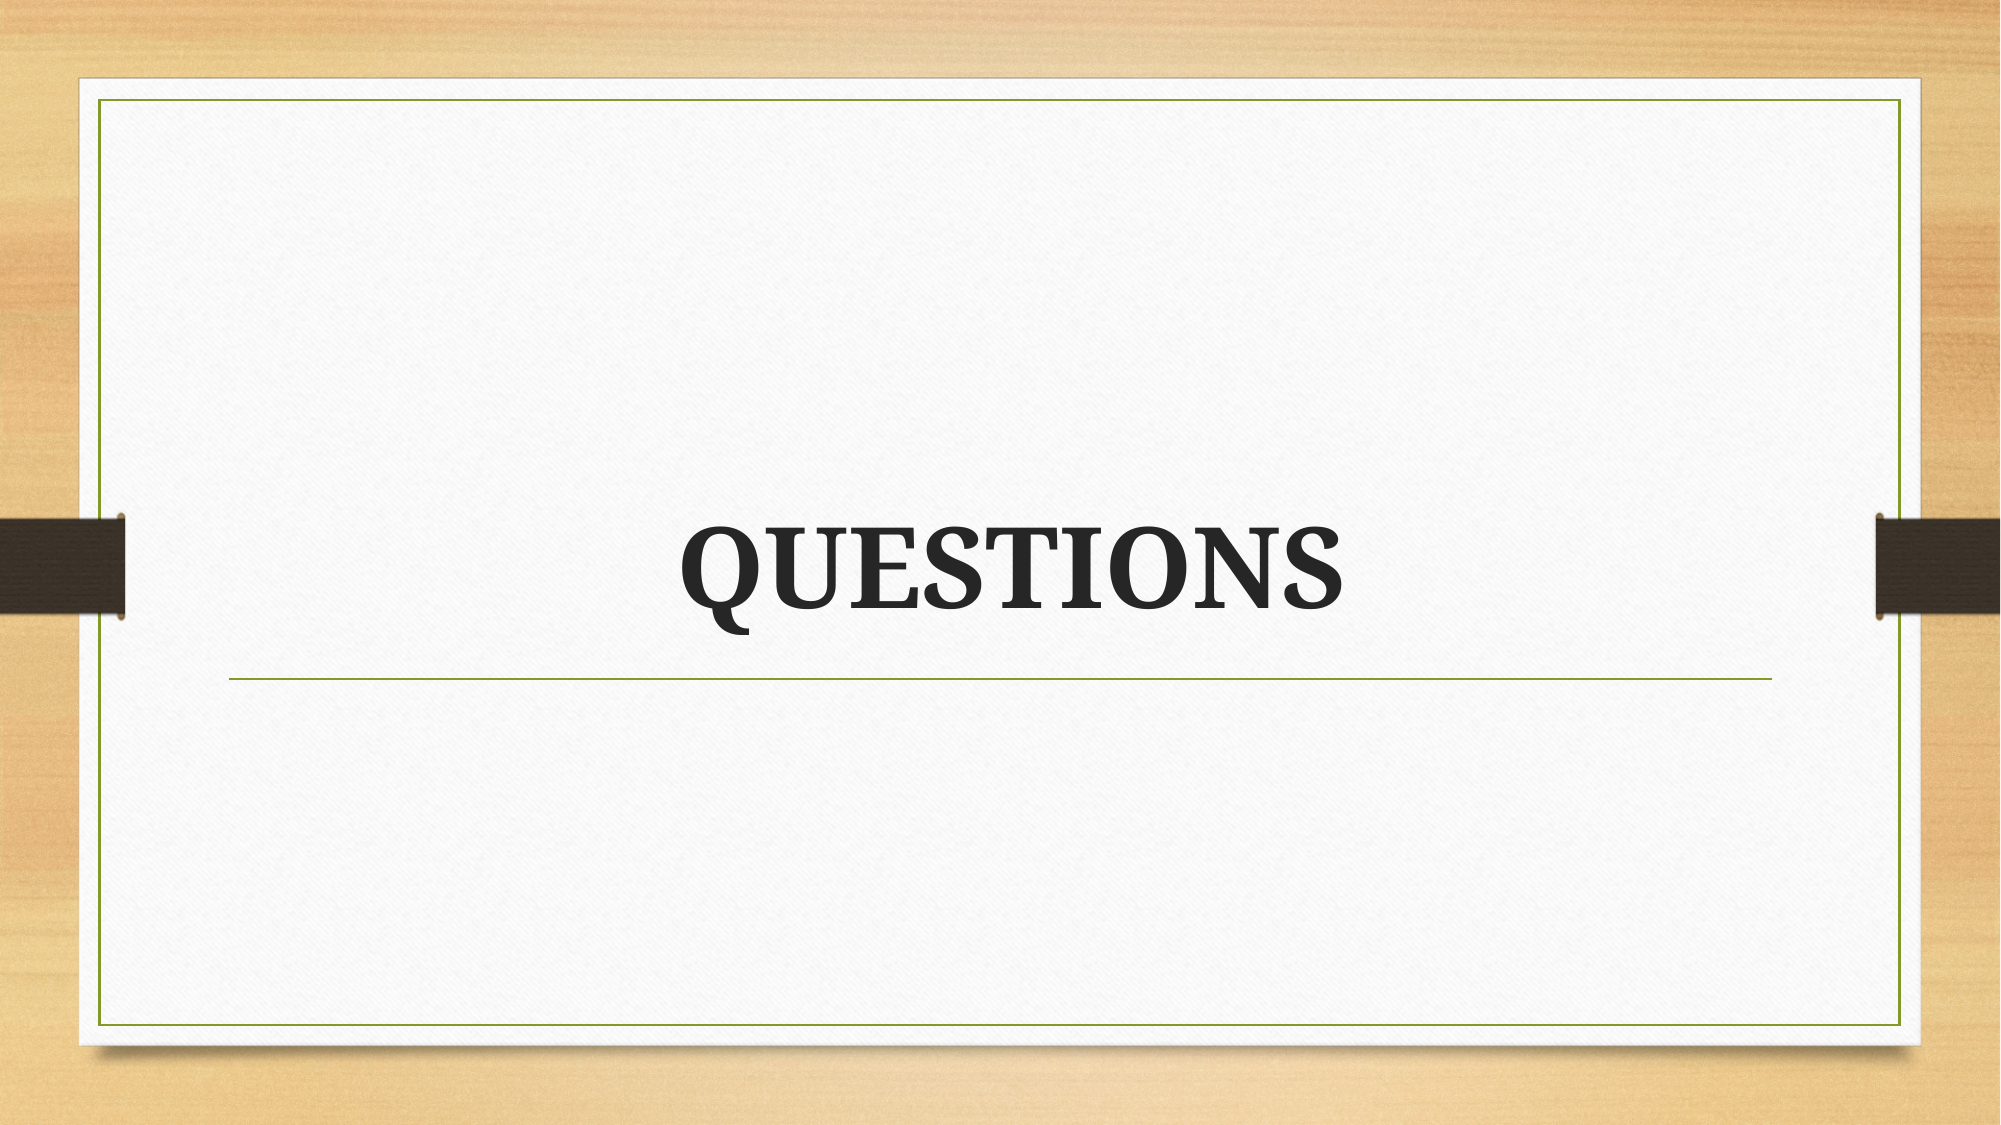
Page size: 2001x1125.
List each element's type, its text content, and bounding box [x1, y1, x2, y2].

picture [0, 0, 2001, 1125]
title QUESTIONS [140, 161, 1883, 646]
